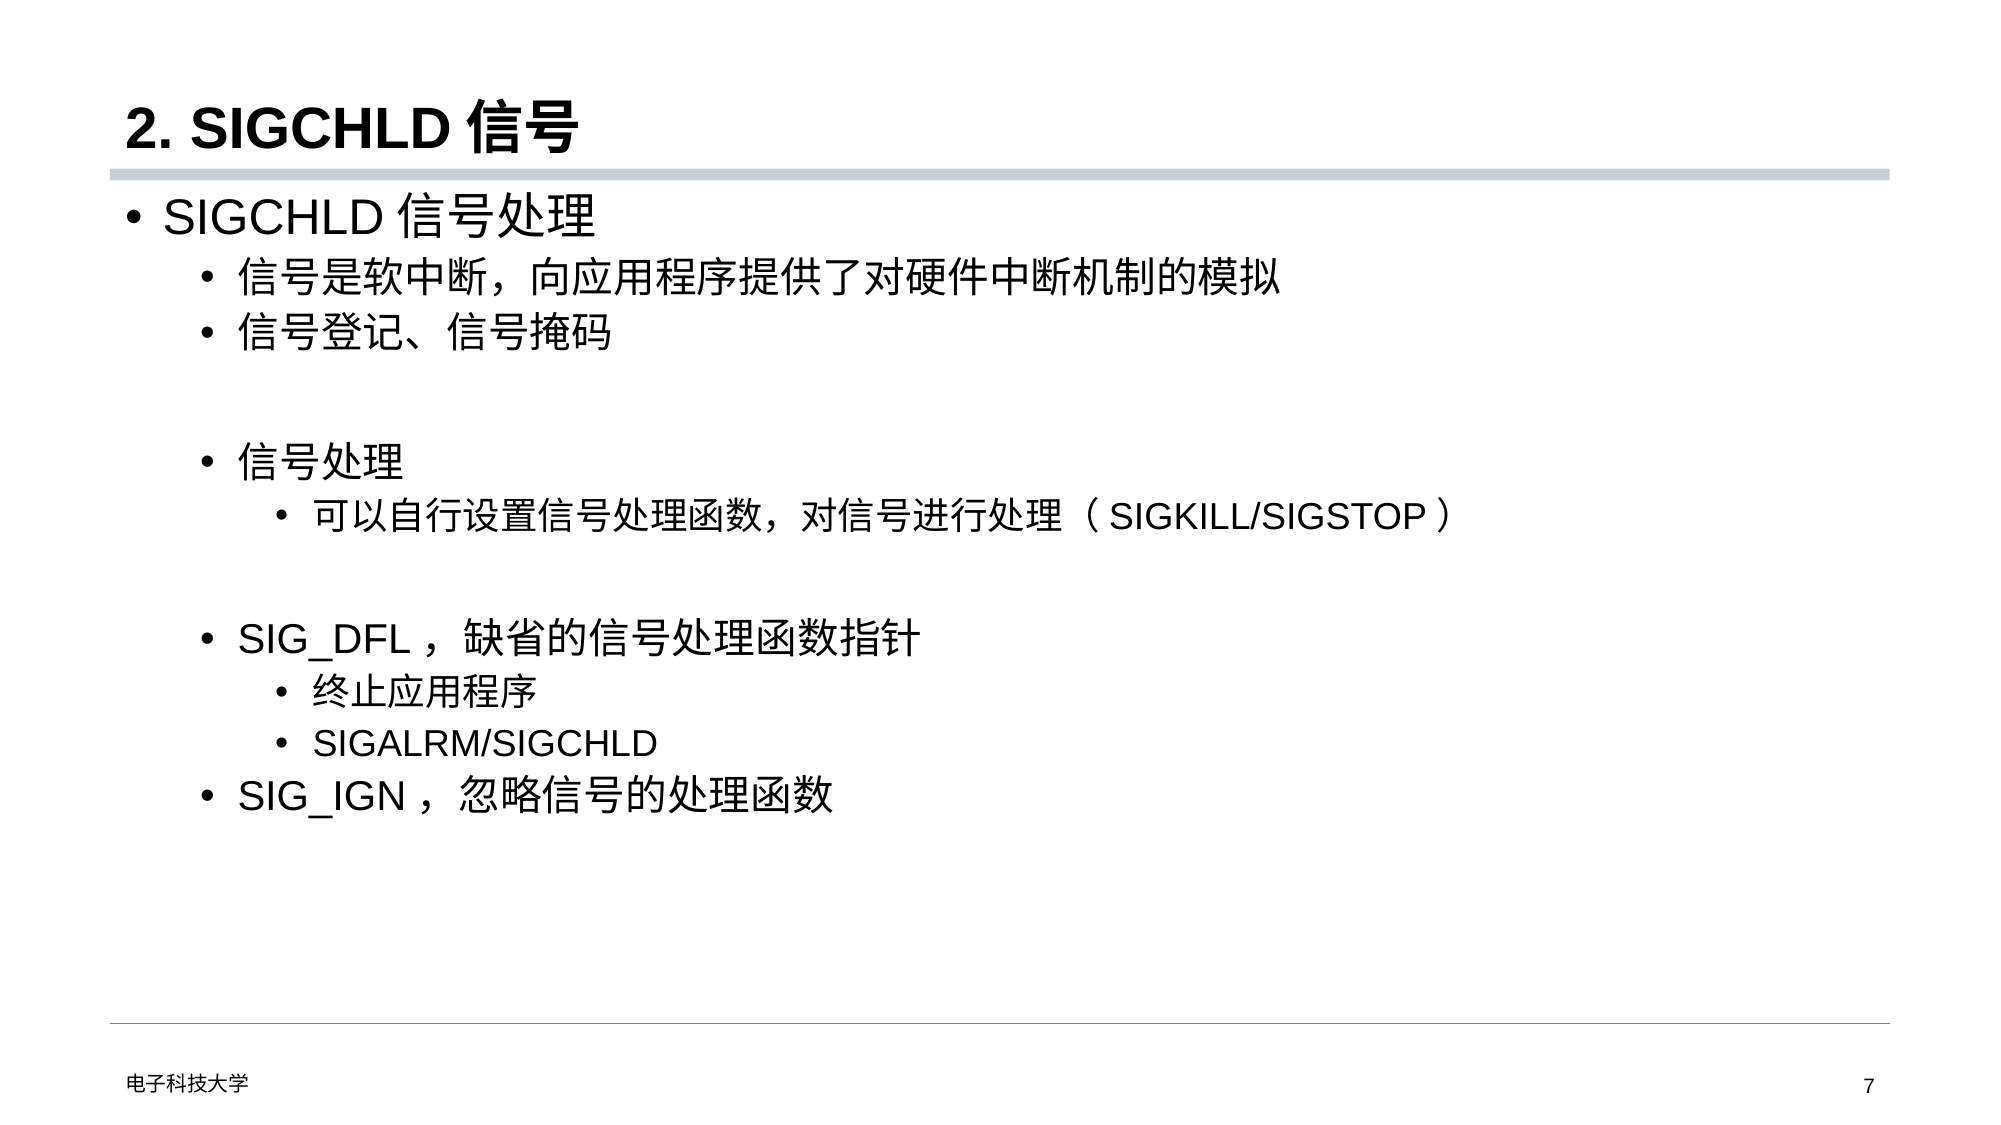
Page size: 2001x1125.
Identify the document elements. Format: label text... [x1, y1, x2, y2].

slide_number 7 [1412, 1068, 1890, 1103]
list SIGCHLD信号处理 信号是软中断，向应用程序提供了对硬件中断机制的模拟 信号登记、信号掩码 信号处理 可以自行设置信号处理函数，对信号进行处理（SIGKILL/SIGSTOP） SIG_DFL，缺省的信号处理函数指针 终止应用程序 SIGALRM/SIGCHLD SIG_IGN，忽略信号的处理函数 [109, 184, 1890, 1008]
footer 电子科技大学 [109, 1068, 790, 1103]
title 2. SIGCHLD信号 [109, 0, 1890, 169]
